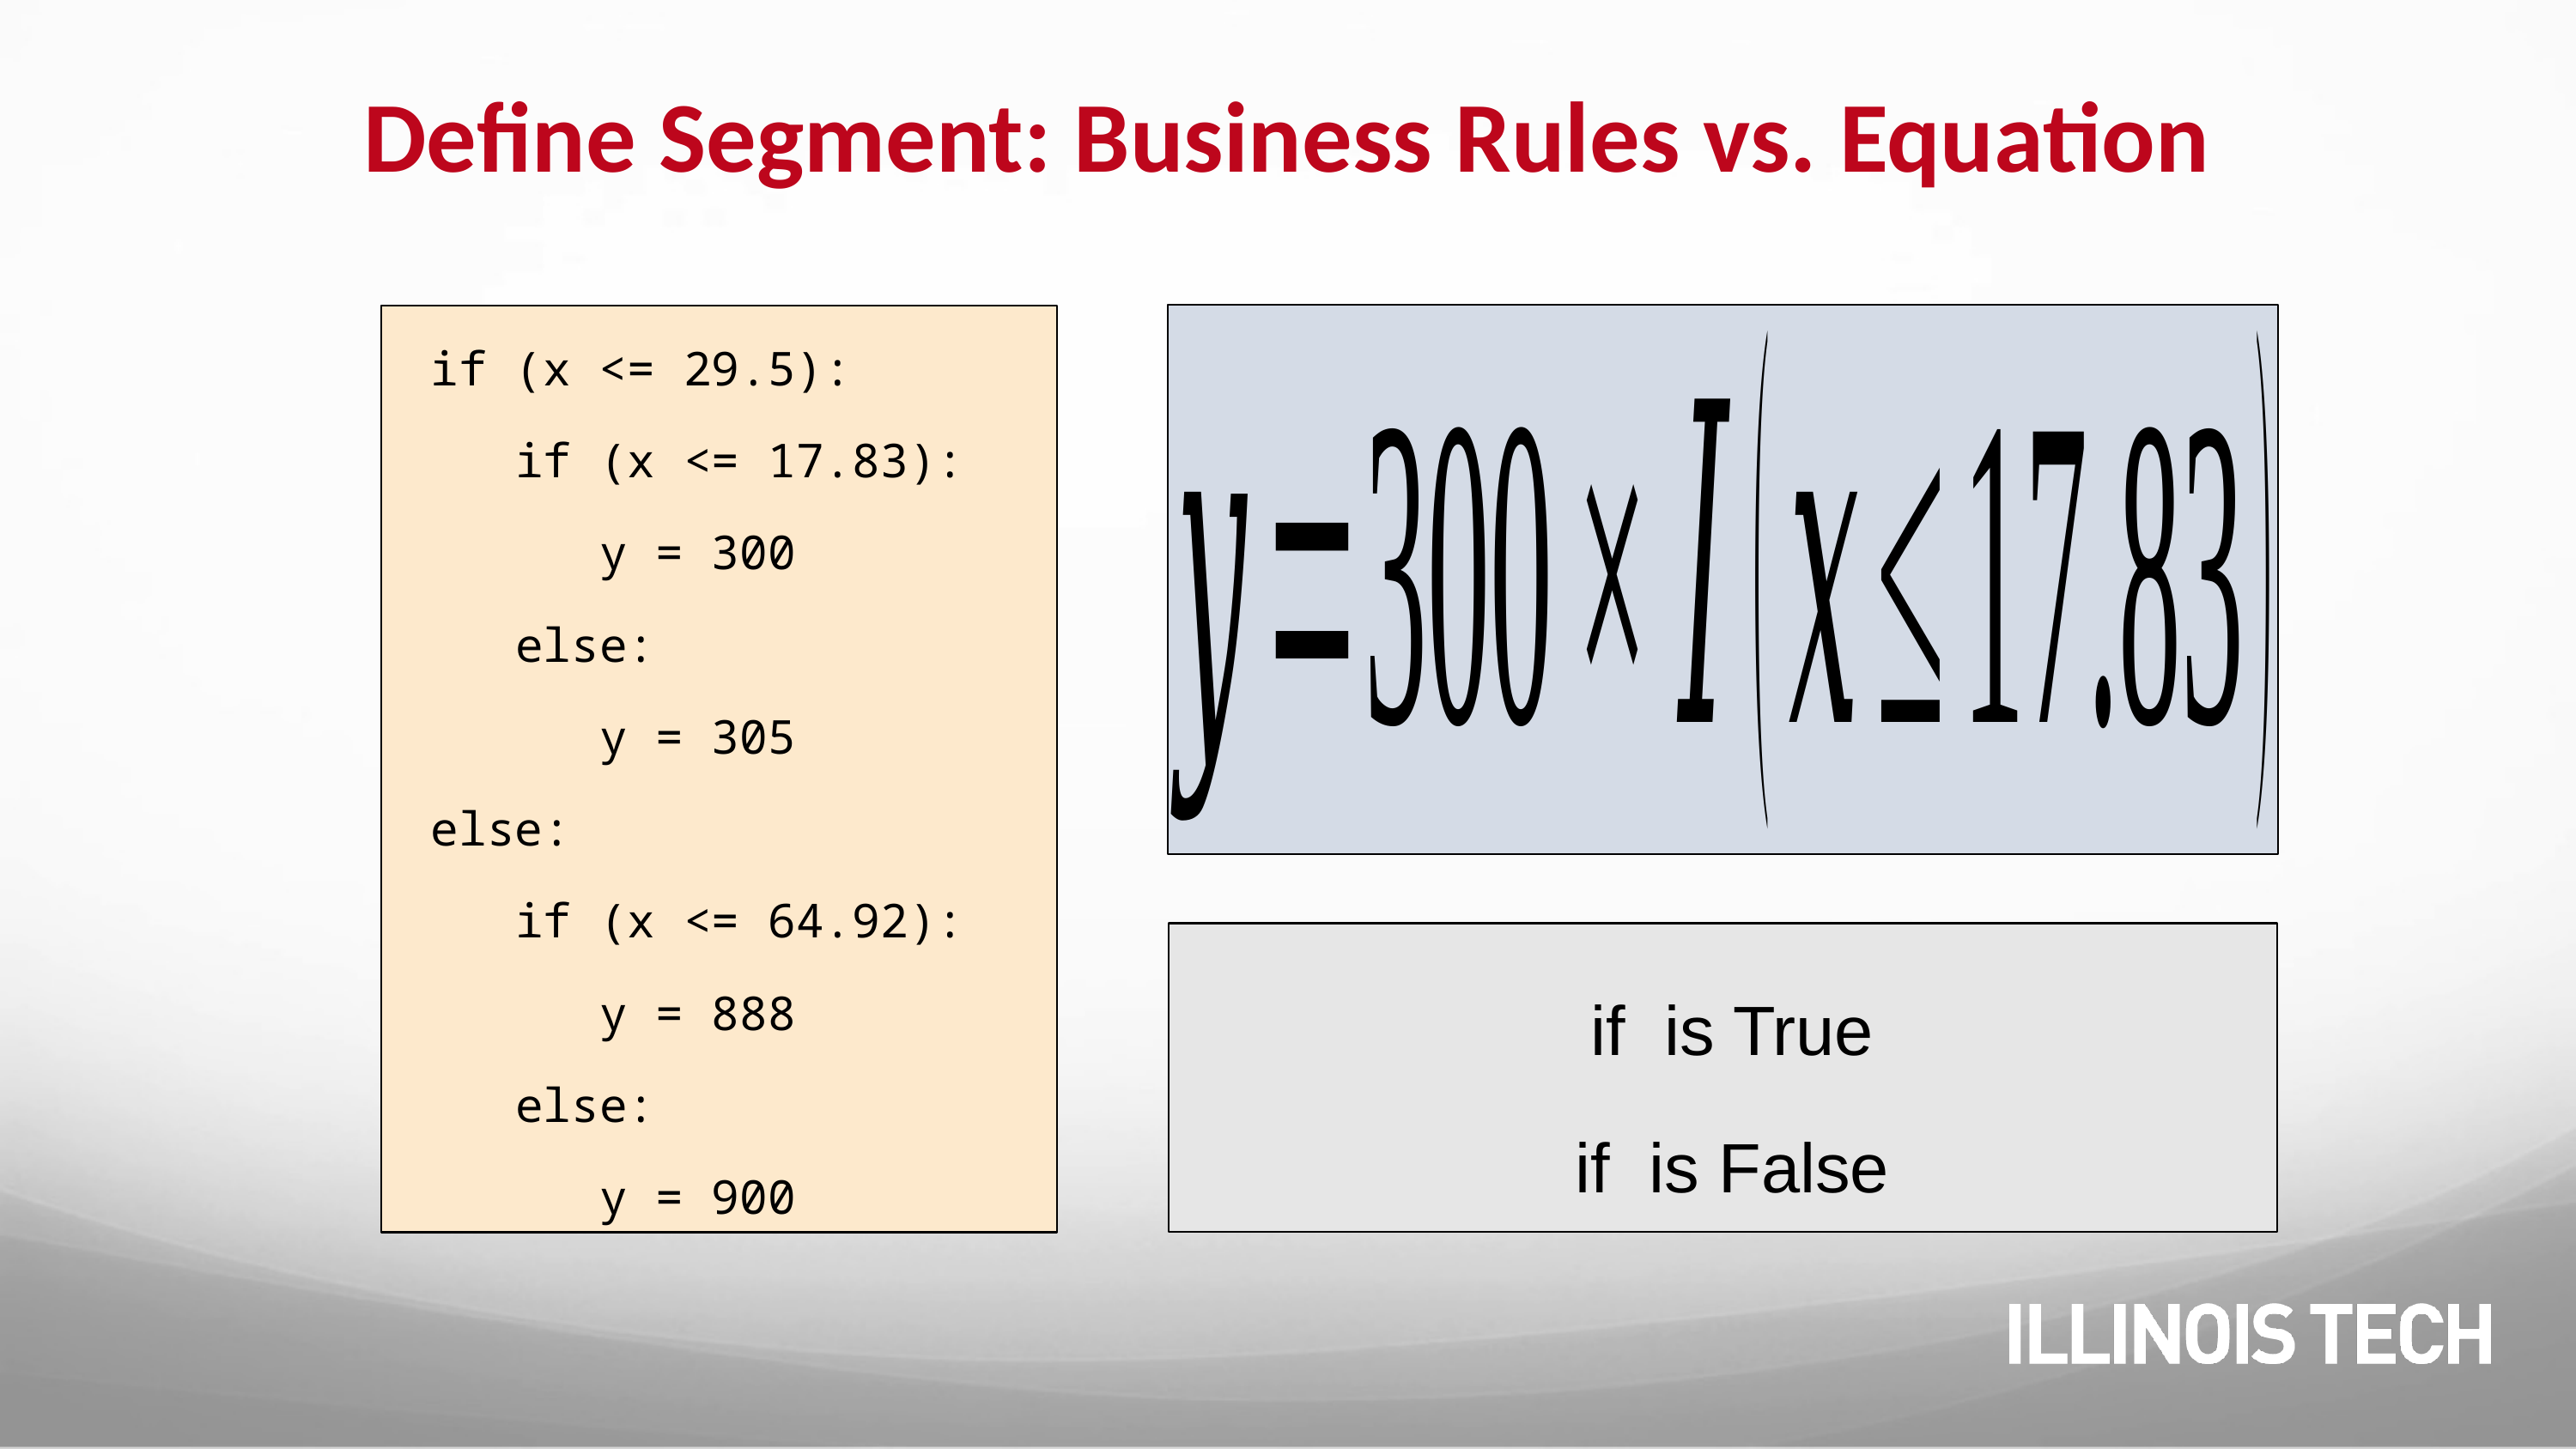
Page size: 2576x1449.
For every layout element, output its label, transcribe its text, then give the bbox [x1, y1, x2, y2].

picture [0, 0, 2576, 1449]
list if (x <= 29.5): if (x <= 17.83): y = 300 else: y = 305 else: if (x <= 64.92): y = 888 else: y = 900 [380, 305, 1058, 1233]
title Define Segment: Business Rules vs. Equation [155, 22, 2421, 241]
